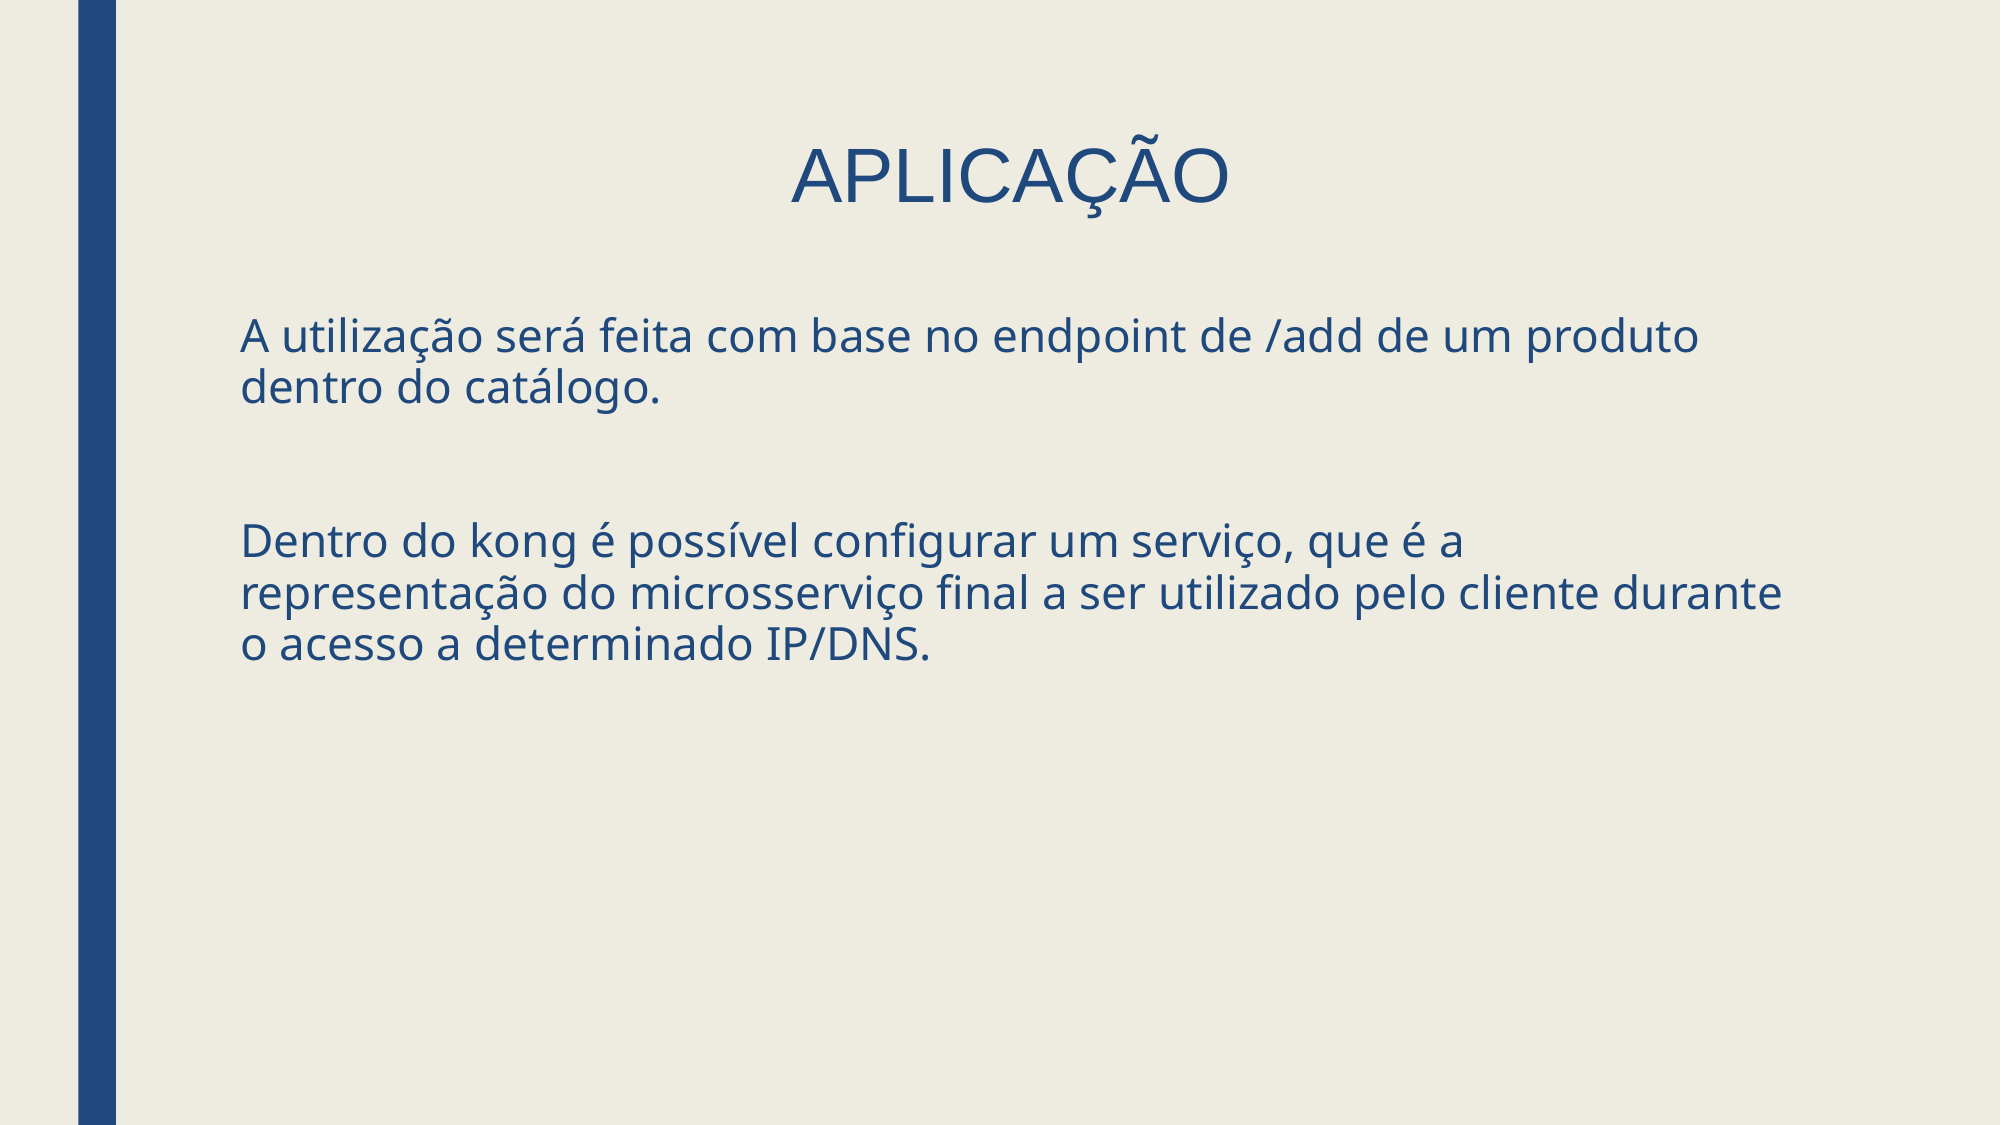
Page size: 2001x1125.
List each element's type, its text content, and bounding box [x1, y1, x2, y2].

list A utilização será feita com base no endpoint de /add de um produto dentro do catálogo. Dentro do kong é possível configurar um serviço, que é a representação do microsserviço final a ser utilizado pelo cliente durante o acesso a determinado IP/DNS. [225, 303, 1800, 963]
title APLICAÇÃO [776, 128, 2000, 373]
